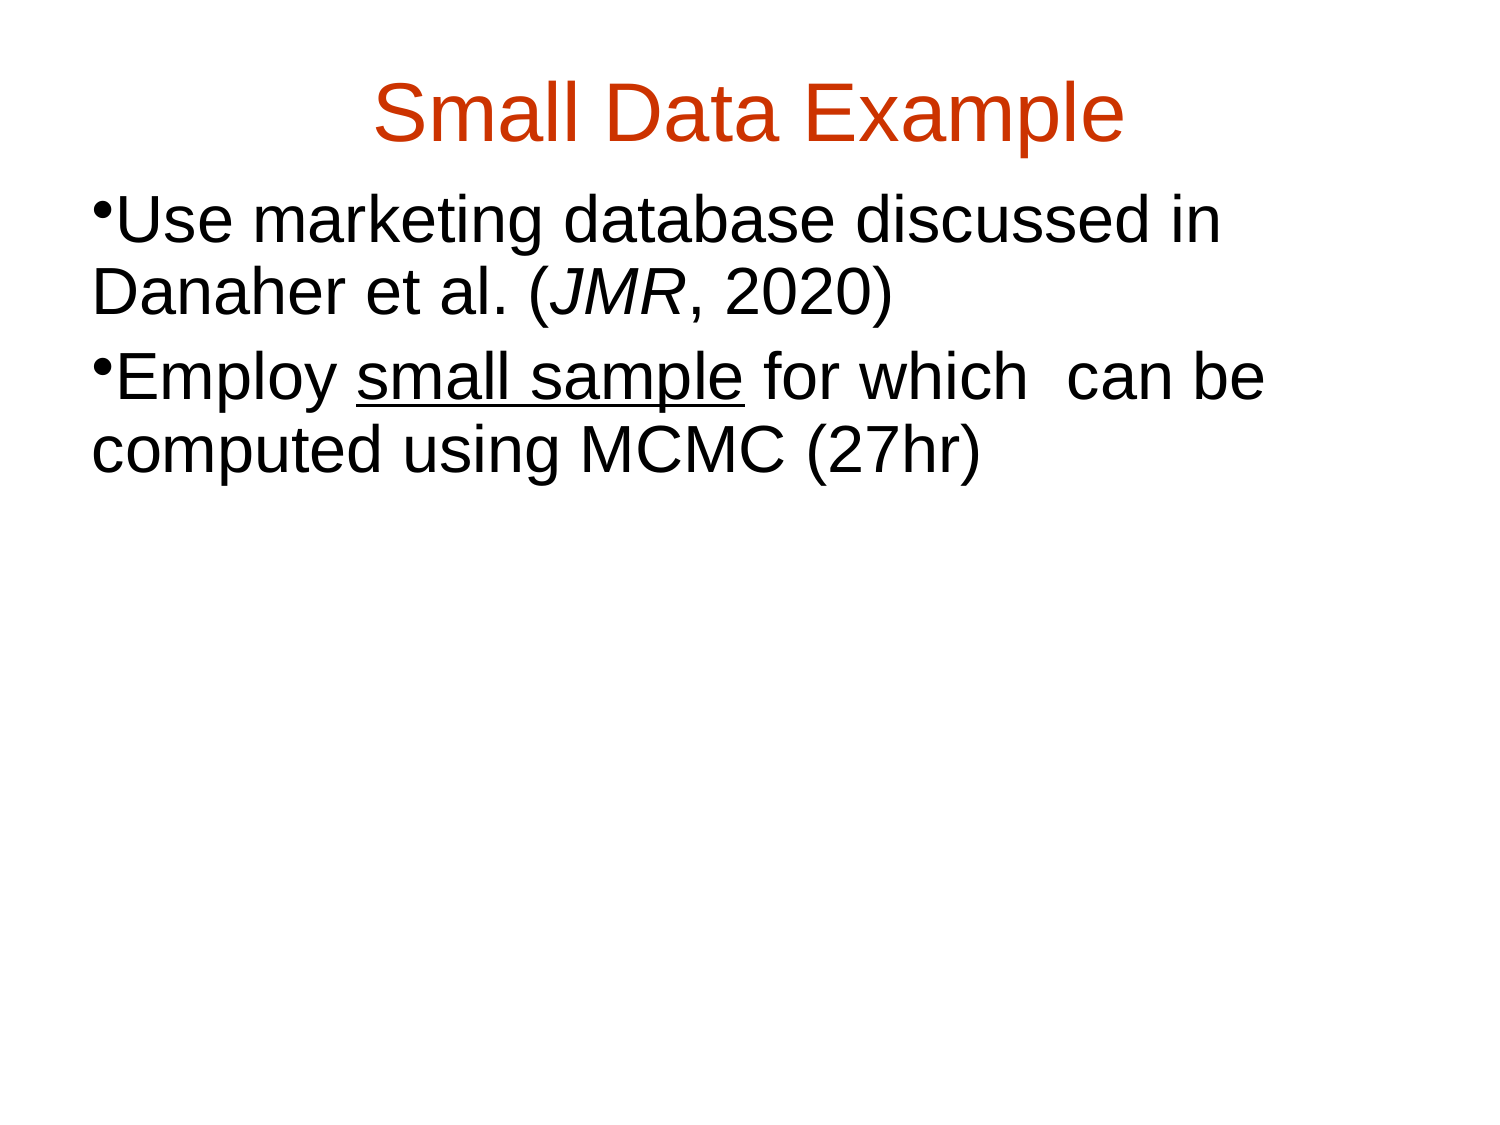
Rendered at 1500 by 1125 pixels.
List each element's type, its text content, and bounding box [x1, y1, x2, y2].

title Small Data Example [112, 42, 1388, 173]
